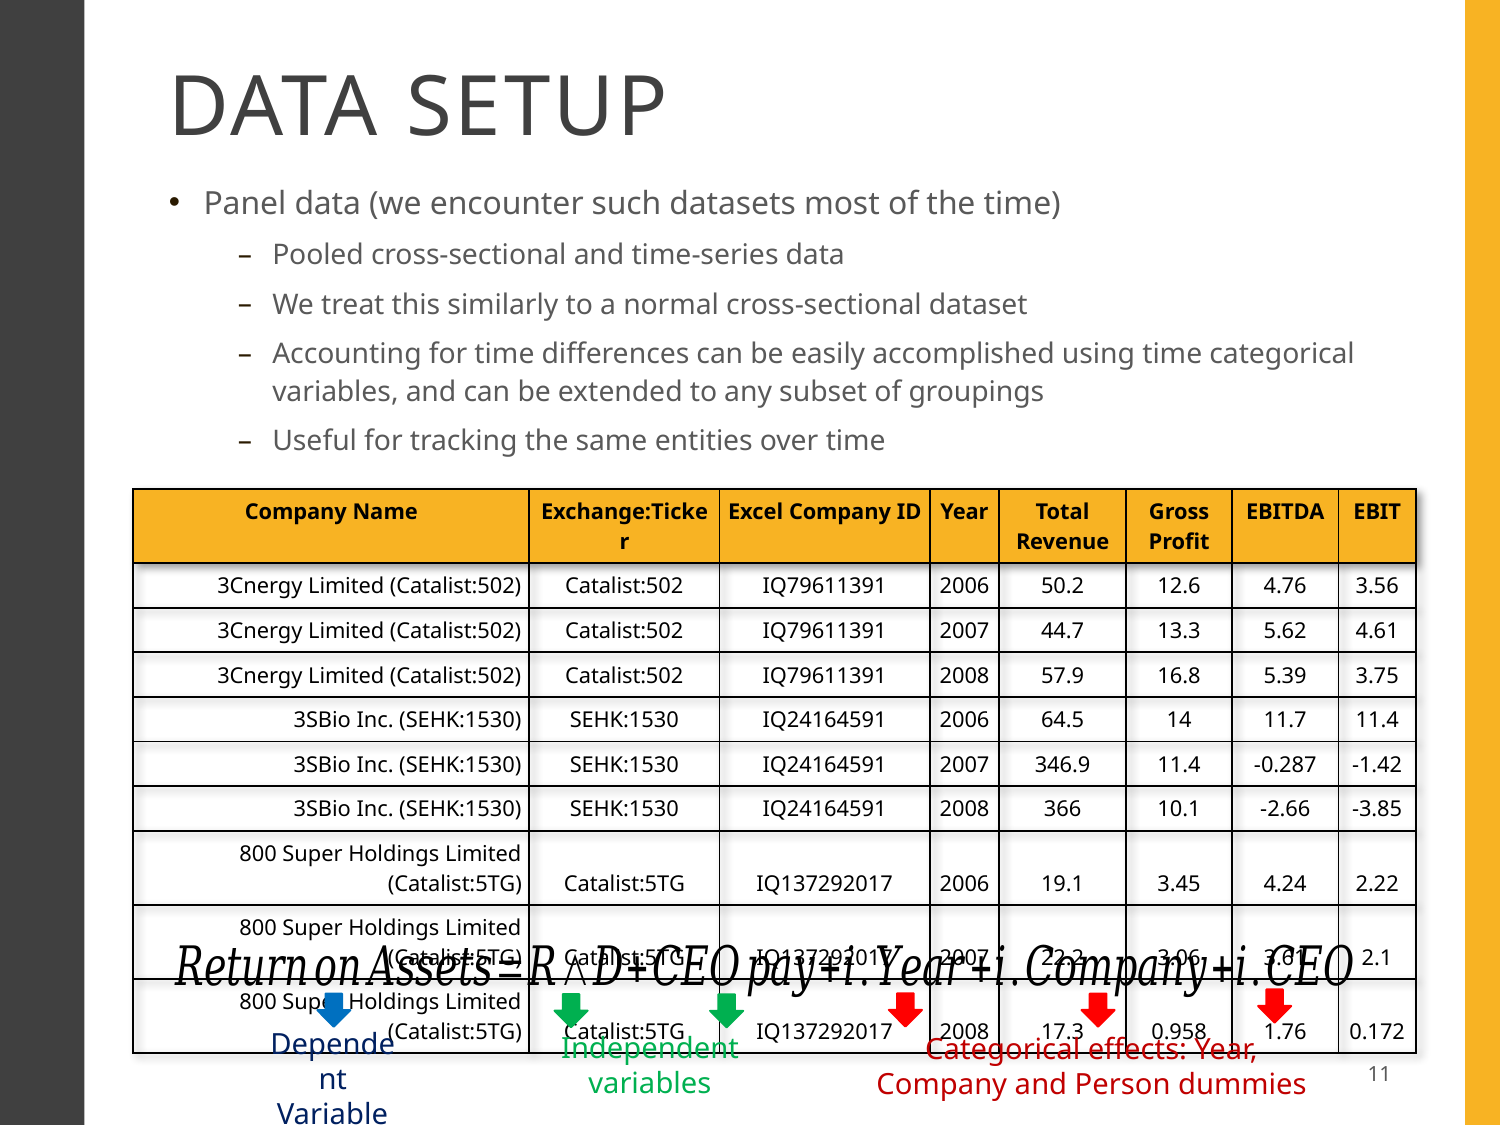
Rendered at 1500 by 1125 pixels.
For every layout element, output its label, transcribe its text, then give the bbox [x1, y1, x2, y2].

text_box [316, 992, 352, 1017]
table_cell 14 [1127, 698, 1231, 741]
table_cell 44.7 [1000, 609, 1125, 651]
table_cell IQ137292017 [720, 832, 929, 904]
table_header Company Name [134, 490, 528, 562]
table_cell IQ79611391 [720, 653, 929, 696]
table_header Total Revenue [1000, 490, 1125, 562]
table_cell 13.3 [1127, 609, 1231, 651]
text_box [709, 993, 745, 1021]
table_header EBITDA [1233, 490, 1338, 562]
text_box Dependent Variable [250, 1017, 416, 1125]
table_cell 5.39 [1233, 653, 1338, 696]
text_box [1080, 992, 1116, 1022]
table_cell 3.45 [1127, 832, 1231, 904]
text_box Independent variables [494, 1021, 806, 1107]
table_cell 0.172 [1339, 980, 1415, 1052]
table_cell 11.4 [1127, 742, 1231, 785]
table_cell 16.8 [1127, 653, 1231, 696]
table_cell 800 Super Holdings Limited (Catalist:5TG) [134, 980, 528, 1052]
table_cell 19.1 [1000, 832, 1125, 904]
table_cell 4.61 [1339, 609, 1415, 651]
table_cell -0.287 [1233, 742, 1338, 785]
table_cell 17.3 [1000, 980, 1125, 1022]
table_cell IQ79611391 [720, 609, 929, 651]
table_cell SEHK:1530 [530, 698, 719, 741]
table_cell Catalist:5TG [530, 832, 719, 904]
table_cell Catalist:502 [530, 609, 719, 651]
table_cell 12.6 [1127, 564, 1231, 607]
table_cell SEHK:1530 [530, 787, 719, 830]
table_cell SEHK:1530 [530, 742, 719, 785]
table_cell Catalist:5TG [530, 906, 719, 978]
table_cell 346.9 [1000, 742, 1125, 785]
table_cell Catalist:502 [530, 653, 719, 696]
table_cell 22.2 [1000, 906, 1125, 978]
table_cell 50.2 [1000, 564, 1125, 607]
table_cell 11.7 [1233, 698, 1338, 741]
table_cell 1.76 [1233, 980, 1338, 1052]
table_header Year [931, 490, 998, 562]
table_cell IQ24164591 [720, 787, 929, 830]
table_header EBIT [1339, 490, 1415, 562]
table_cell 4.76 [1233, 564, 1338, 607]
table_cell 3Cnergy Limited (Catalist:502) [134, 609, 528, 651]
table_cell -3.85 [1339, 787, 1415, 830]
title Data setup [154, 19, 1407, 171]
table_cell IQ137292017 [720, 906, 929, 978]
table_cell 2007 [931, 742, 998, 785]
text_box Categorical effects: Year, Company and Person dummies [854, 1022, 1329, 1108]
table_cell 2006 [931, 832, 998, 904]
table_cell 57.9 [1000, 653, 1125, 696]
table_header Gross Profit [1127, 490, 1231, 562]
table_cell 2008 [931, 653, 998, 696]
table_cell 3SBio Inc. (SEHK:1530) [134, 787, 528, 830]
table_cell 366 [1000, 787, 1125, 830]
table_cell 5.62 [1233, 609, 1338, 651]
table_cell 4.24 [1233, 832, 1338, 904]
table_cell -1.42 [1339, 742, 1415, 785]
table_cell 3.61 [1233, 906, 1338, 978]
table_cell 11.4 [1339, 698, 1415, 741]
text_box [1257, 988, 1293, 1022]
table_cell 3SBio Inc. (SEHK:1530) [134, 742, 528, 785]
table_cell 2008 [931, 980, 998, 1022]
text_box [887, 992, 923, 1022]
table_cell -2.66 [1233, 787, 1338, 830]
table_cell Catalist:5TG [530, 980, 719, 1021]
table_cell 3SBio Inc. (SEHK:1530) [134, 698, 528, 741]
table_cell 2007 [931, 906, 998, 978]
table_cell 3Cnergy Limited (Catalist:502) [134, 564, 528, 607]
text_box [553, 993, 589, 1021]
list Panel data (we encounter such datasets most of the time) Pooled cross-sectional and time-series data We treat this similarly to a normal cross-sectional dataset Accounting for time differences can be easily accomplished using time categorical variables, and can be extended to any subset of groupings Useful for tracking the same entities over time [154, 171, 1407, 465]
table_cell 3.56 [1339, 564, 1415, 607]
table_cell 2006 [931, 564, 998, 607]
table_cell IQ137292017 [720, 980, 929, 1052]
table_cell 2006 [931, 698, 998, 741]
table_cell 64.5 [1000, 698, 1125, 741]
table_cell 800 Super Holdings Limited (Catalist:5TG) [134, 832, 528, 904]
table_header Excel Company ID [720, 490, 929, 562]
table_cell 0.958 [1127, 980, 1231, 1022]
table_cell Catalist:502 [530, 564, 719, 607]
table_cell 2008 [931, 787, 998, 830]
table_cell 3.06 [1127, 906, 1231, 978]
table_cell IQ24164591 [720, 742, 929, 785]
table_cell IQ24164591 [720, 698, 929, 741]
table_cell 2.22 [1339, 832, 1415, 904]
table_cell 10.1 [1127, 787, 1231, 830]
table_cell 2007 [931, 609, 998, 651]
table_cell 3.75 [1339, 653, 1415, 696]
slide_number 11 [1329, 1063, 1407, 1103]
table_cell 2.1 [1339, 906, 1415, 978]
table_cell IQ79611391 [720, 564, 929, 607]
table_cell 3Cnergy Limited (Catalist:502) [134, 653, 528, 696]
table_header Exchange:Ticker [530, 490, 719, 562]
table_cell 800 Super Holdings Limited (Catalist:5TG) [134, 906, 528, 978]
